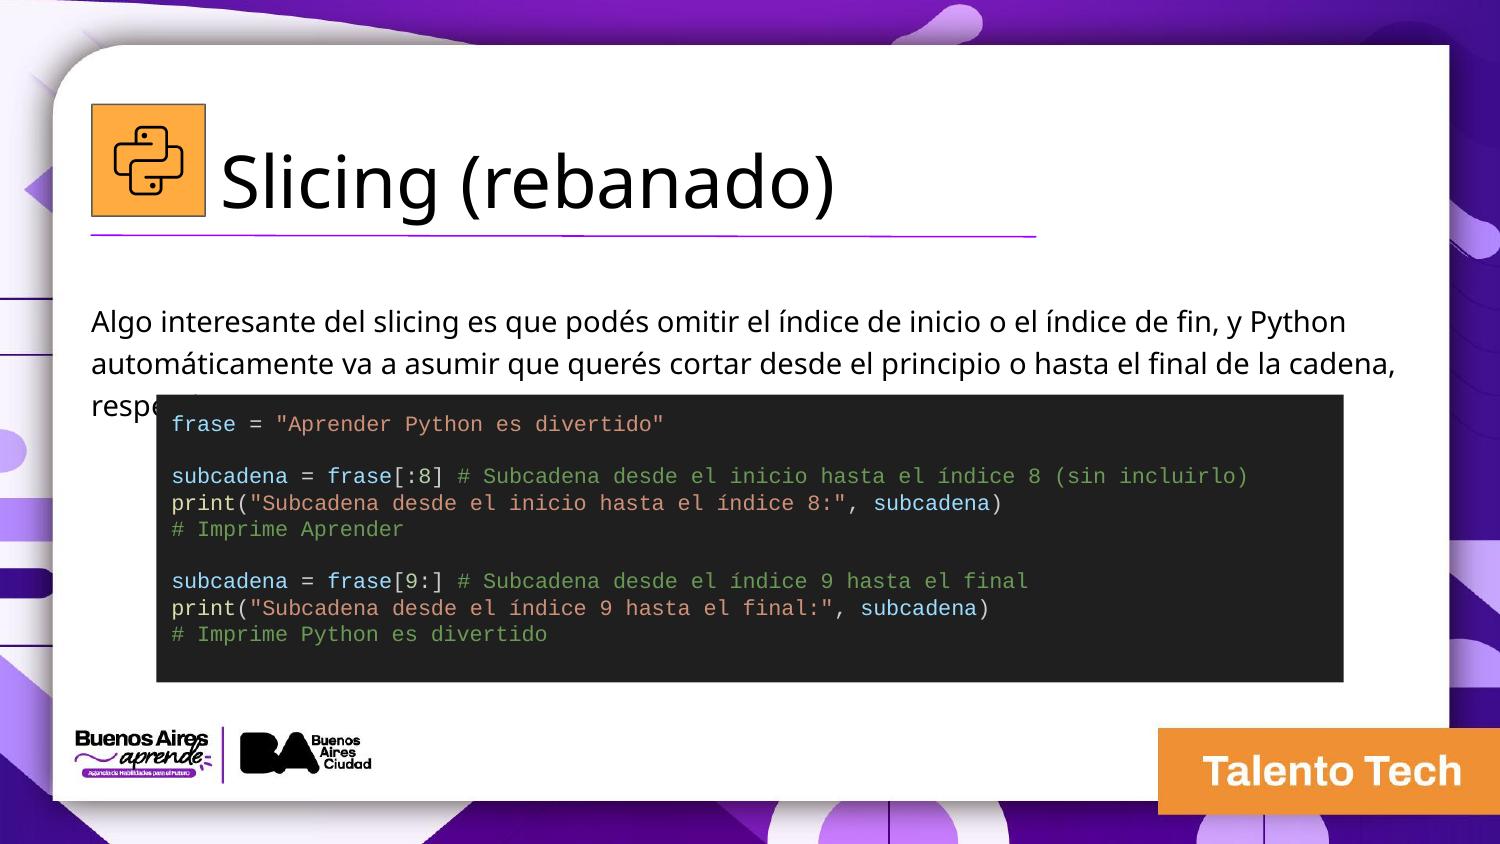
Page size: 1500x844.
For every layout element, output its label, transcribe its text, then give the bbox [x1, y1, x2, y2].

text_box Algo interesante del slicing es que podés omitir el índice de inicio o el índice de fin, y Python automáticamente va a asumir que querés cortar desde el principio o hasta el final de la cadena, respectivamente: [91, 296, 1408, 423]
text_box Slicing (rebanado) [220, 118, 1408, 223]
text_box [0, 0, 1500, 844]
text_box frase = "Aprender Python es divertido" subcadena = frase[:8] # Subcadena desde el inicio hasta el índice 8 (sin incluirlo) print("Subcadena desde el inicio hasta el índice 8:", subcadena) # Imprime Aprender subcadena = frase[9:] # Subcadena desde el índice 9 hasta el final print("Subcadena desde el índice 9 hasta el final:", subcadena) # Imprime Python es divertido [156, 394, 1344, 683]
picture [104, 115, 193, 205]
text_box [90, 103, 207, 218]
